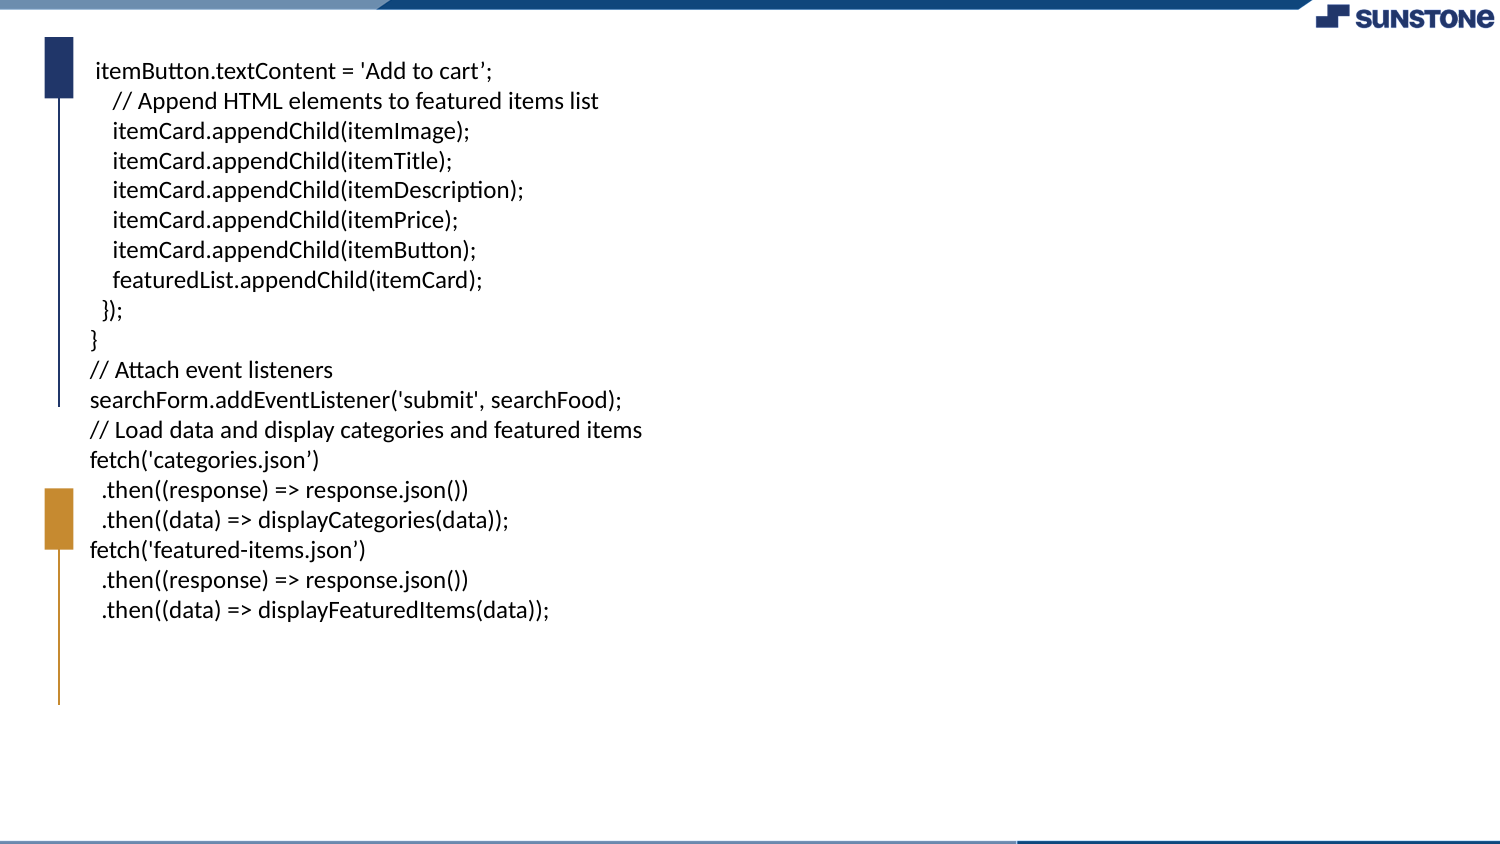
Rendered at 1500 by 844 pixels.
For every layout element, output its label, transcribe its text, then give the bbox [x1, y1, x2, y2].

picture [0, 0, 1500, 844]
text_box itemButton.textContent = 'Add to cart’; // Append HTML elements to featured items list itemCard.appendChild(itemImage); itemCard.appendChild(itemTitle); itemCard.appendChild(itemDescription); itemCard.appendChild(itemPrice); itemCard.appendChild(itemButton); featuredList.appendChild(itemCard); }); } // Attach event listeners searchForm.addEventListener('submit', searchFood); // Load data and display categories and featured items fetch('categories.json’) .then((response) => response.json()) .then((data) => displayCategories(data)); fetch('featured-items.json’) .then((response) => response.json()) .then((data) => displayFeaturedItems(data)); [75, 46, 1375, 631]
